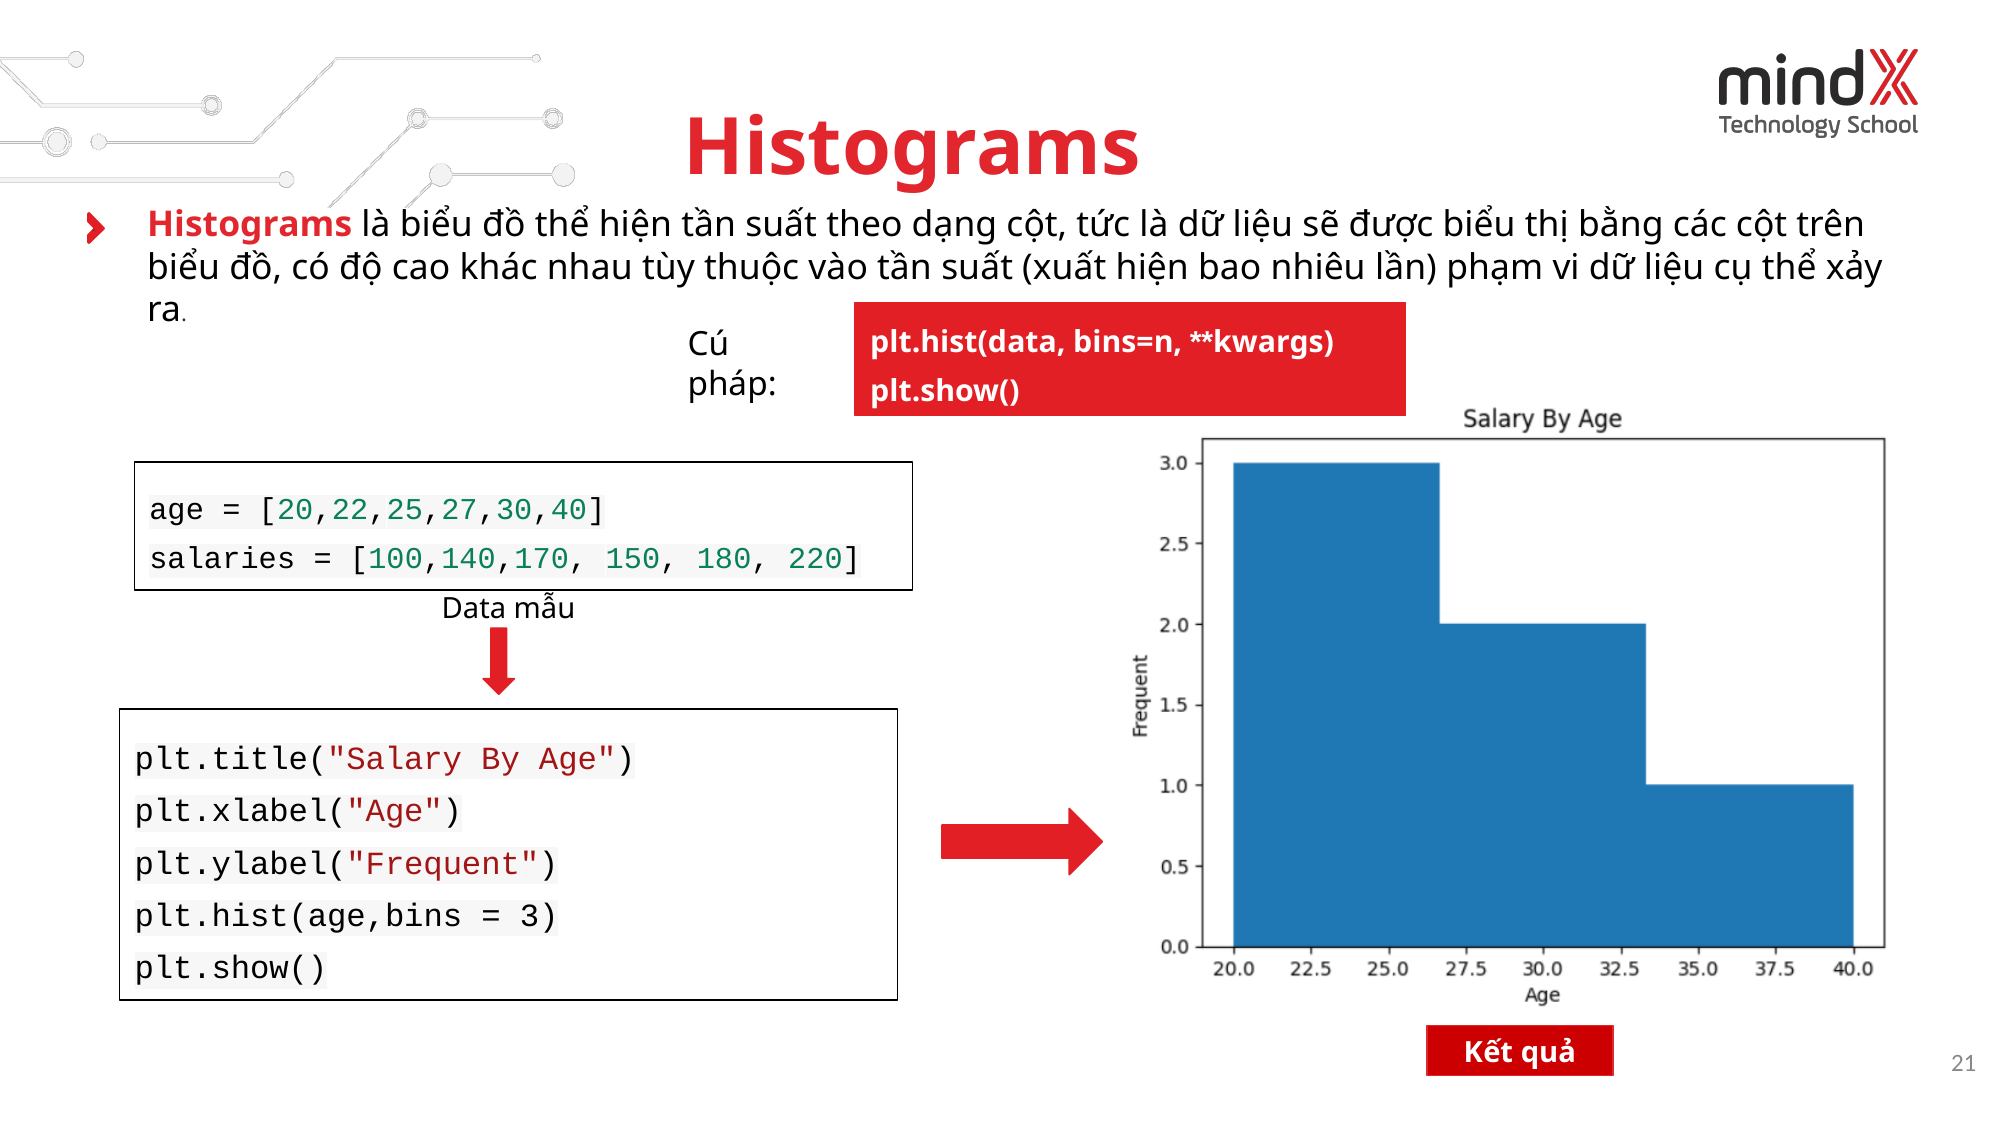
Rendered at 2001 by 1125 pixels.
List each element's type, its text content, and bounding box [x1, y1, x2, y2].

text_box Histograms là biểu đồ thể hiện tần suất theo dạng cột, tức là dữ liệu sẽ được biểu thị bằng các cột trên biểu đồ, có độ cao khác nhau tùy thuộc vào tần suất (xuất hiện bao nhiêu lần) phạm vi dữ liệu cụ thể xảy ra. [131, 186, 1913, 344]
text_box plt.title("Salary By Age") plt.xlabel("Age") plt.ylabel("Frequent") plt.hist(age,bins = 3) plt.show() [119, 708, 898, 1001]
text_box Cú pháp: [672, 314, 842, 410]
slide_number ‹#› [1871, 1038, 1992, 1125]
text_box Histograms [579, 75, 1540, 201]
picture [0, 0, 576, 208]
picture [1118, 403, 1913, 1015]
picture [87, 212, 106, 244]
text_box [483, 628, 515, 695]
text_box Kết quả [1426, 1025, 1614, 1076]
text_box age = [20,22,25,27,30,40] salaries = [100,140,170, 150, 180, 220] [134, 462, 913, 590]
text_box plt.hist(data, bins=n, **kwargs) plt.show() [855, 302, 1406, 416]
text_box Data mẫu [388, 573, 630, 639]
text_box [941, 808, 1103, 875]
picture [1719, 49, 1918, 138]
